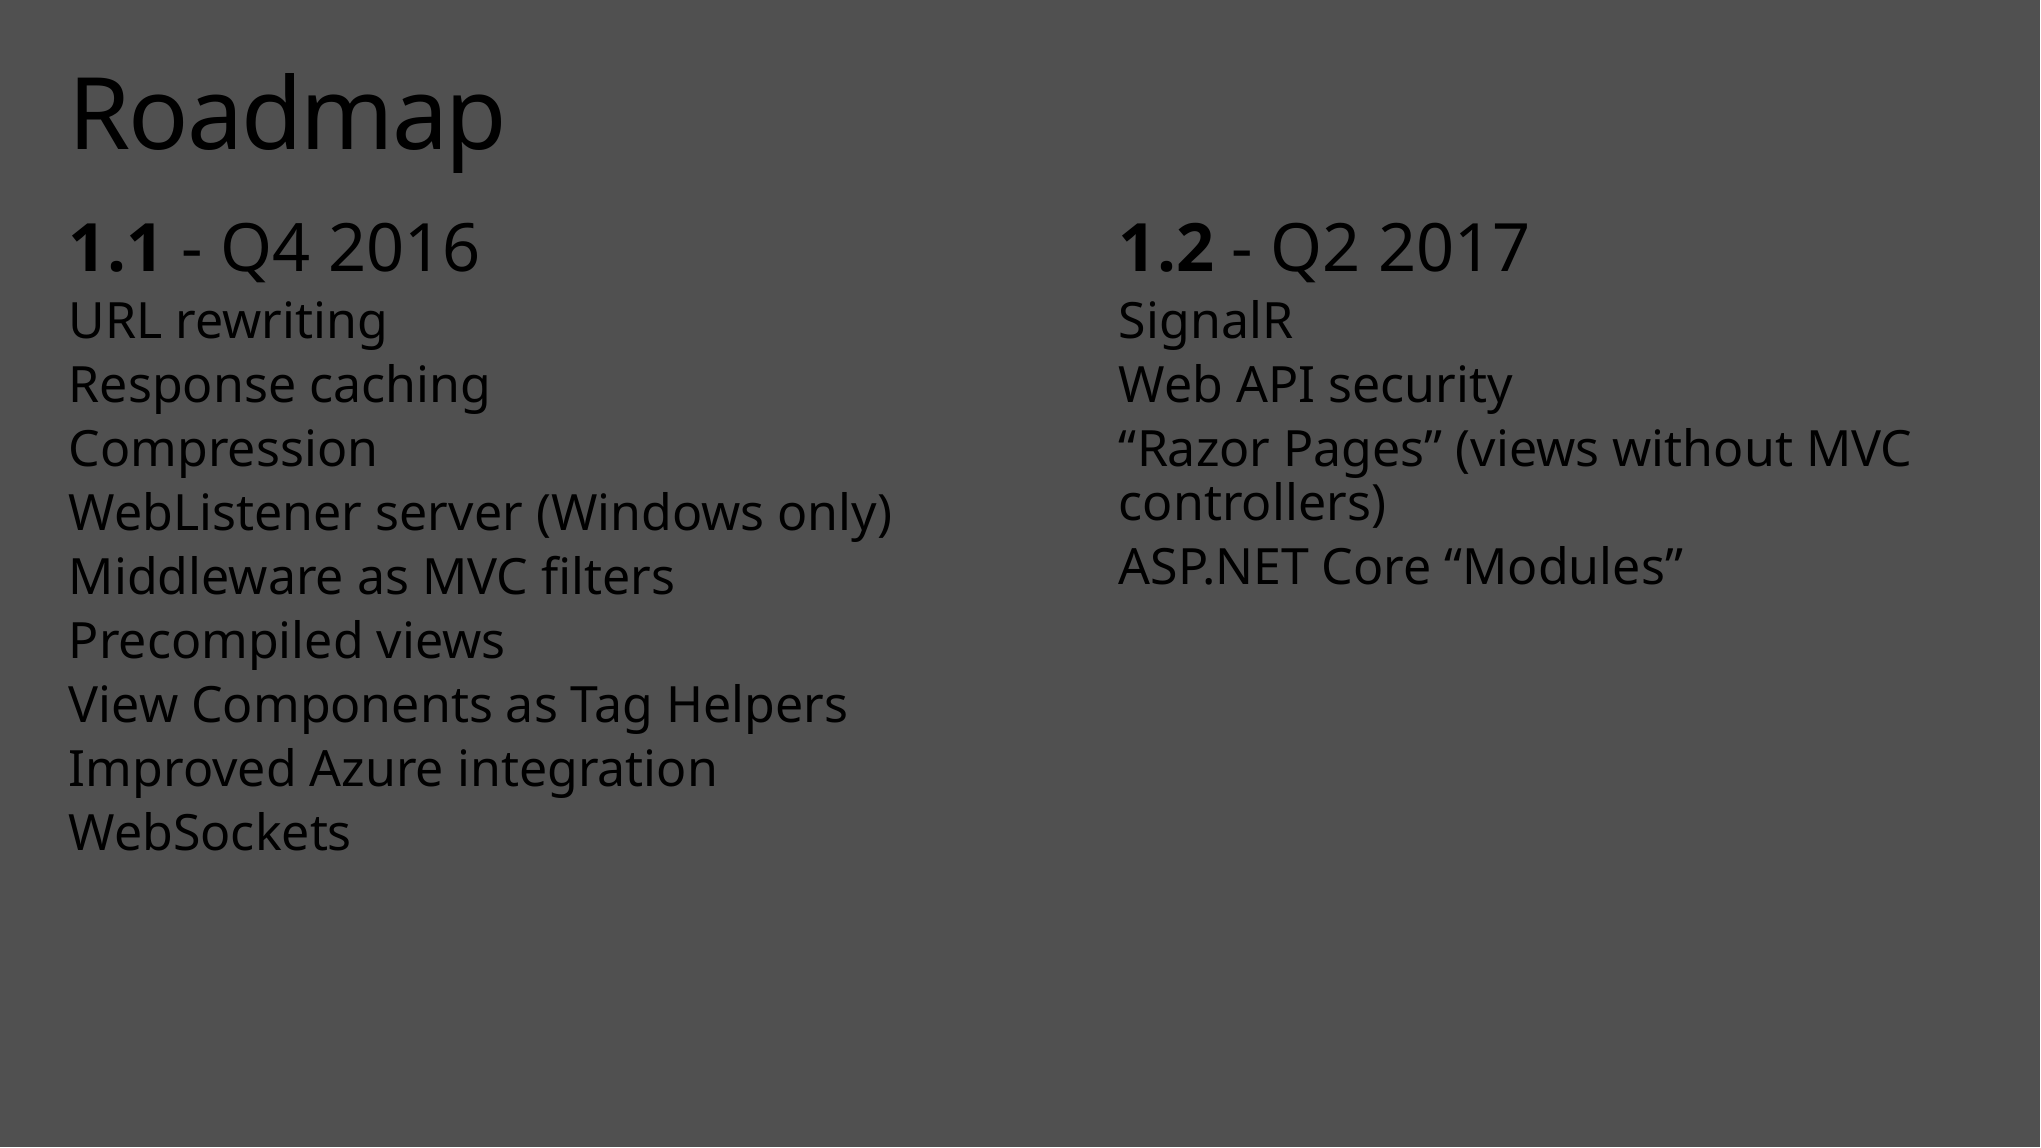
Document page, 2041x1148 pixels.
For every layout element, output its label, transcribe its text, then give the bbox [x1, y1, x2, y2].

title Roadmap [45, 48, 1996, 199]
list 1.2 - Q2 2017 SignalR Web API security “Razor Pages” (views without MVC controllers) ASP.NET Core “Modules” [1095, 198, 1996, 623]
list 1.1 - Q4 2016 URL rewriting Response caching Compression WebListener server (Windows only) Middleware as MVC filters Precompiled views View Components as Tag Helpers Improved Azure integration WebSockets [45, 198, 946, 1000]
